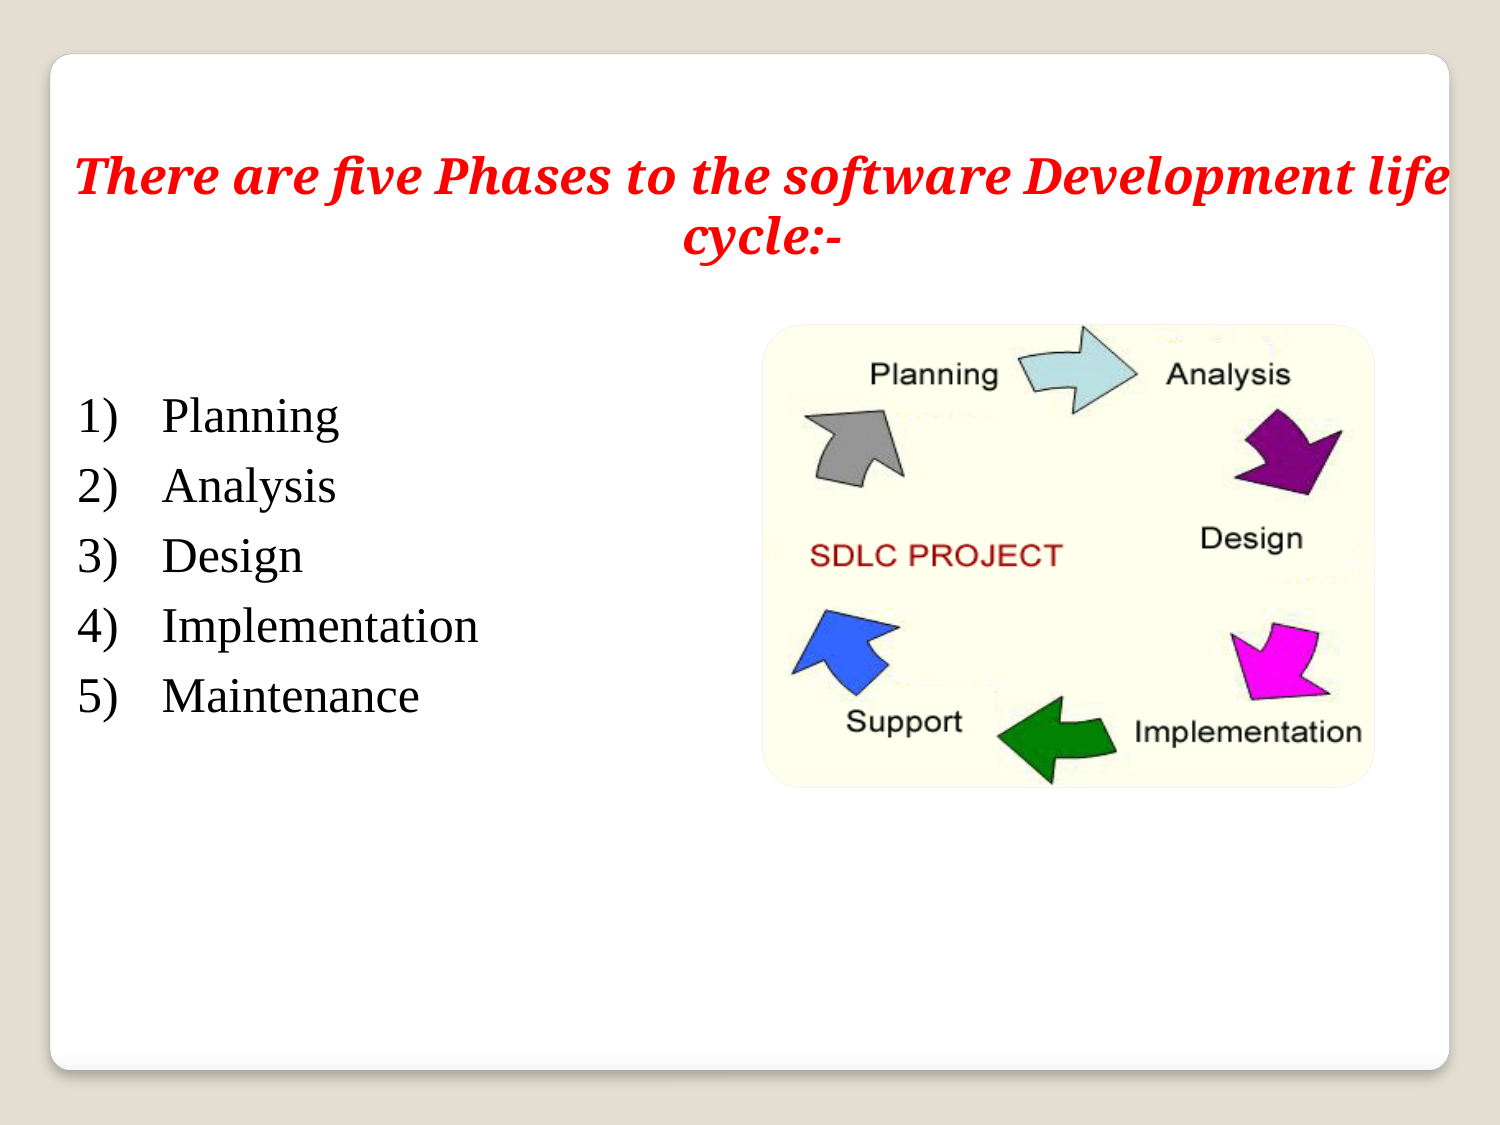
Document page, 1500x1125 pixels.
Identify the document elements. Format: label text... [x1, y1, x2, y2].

text_box Planning Analysis Design Implementation Maintenance [62, 375, 500, 775]
picture [762, 324, 1375, 788]
text_box There are five Phases to the software Development life cycle:- [24, 137, 1500, 200]
